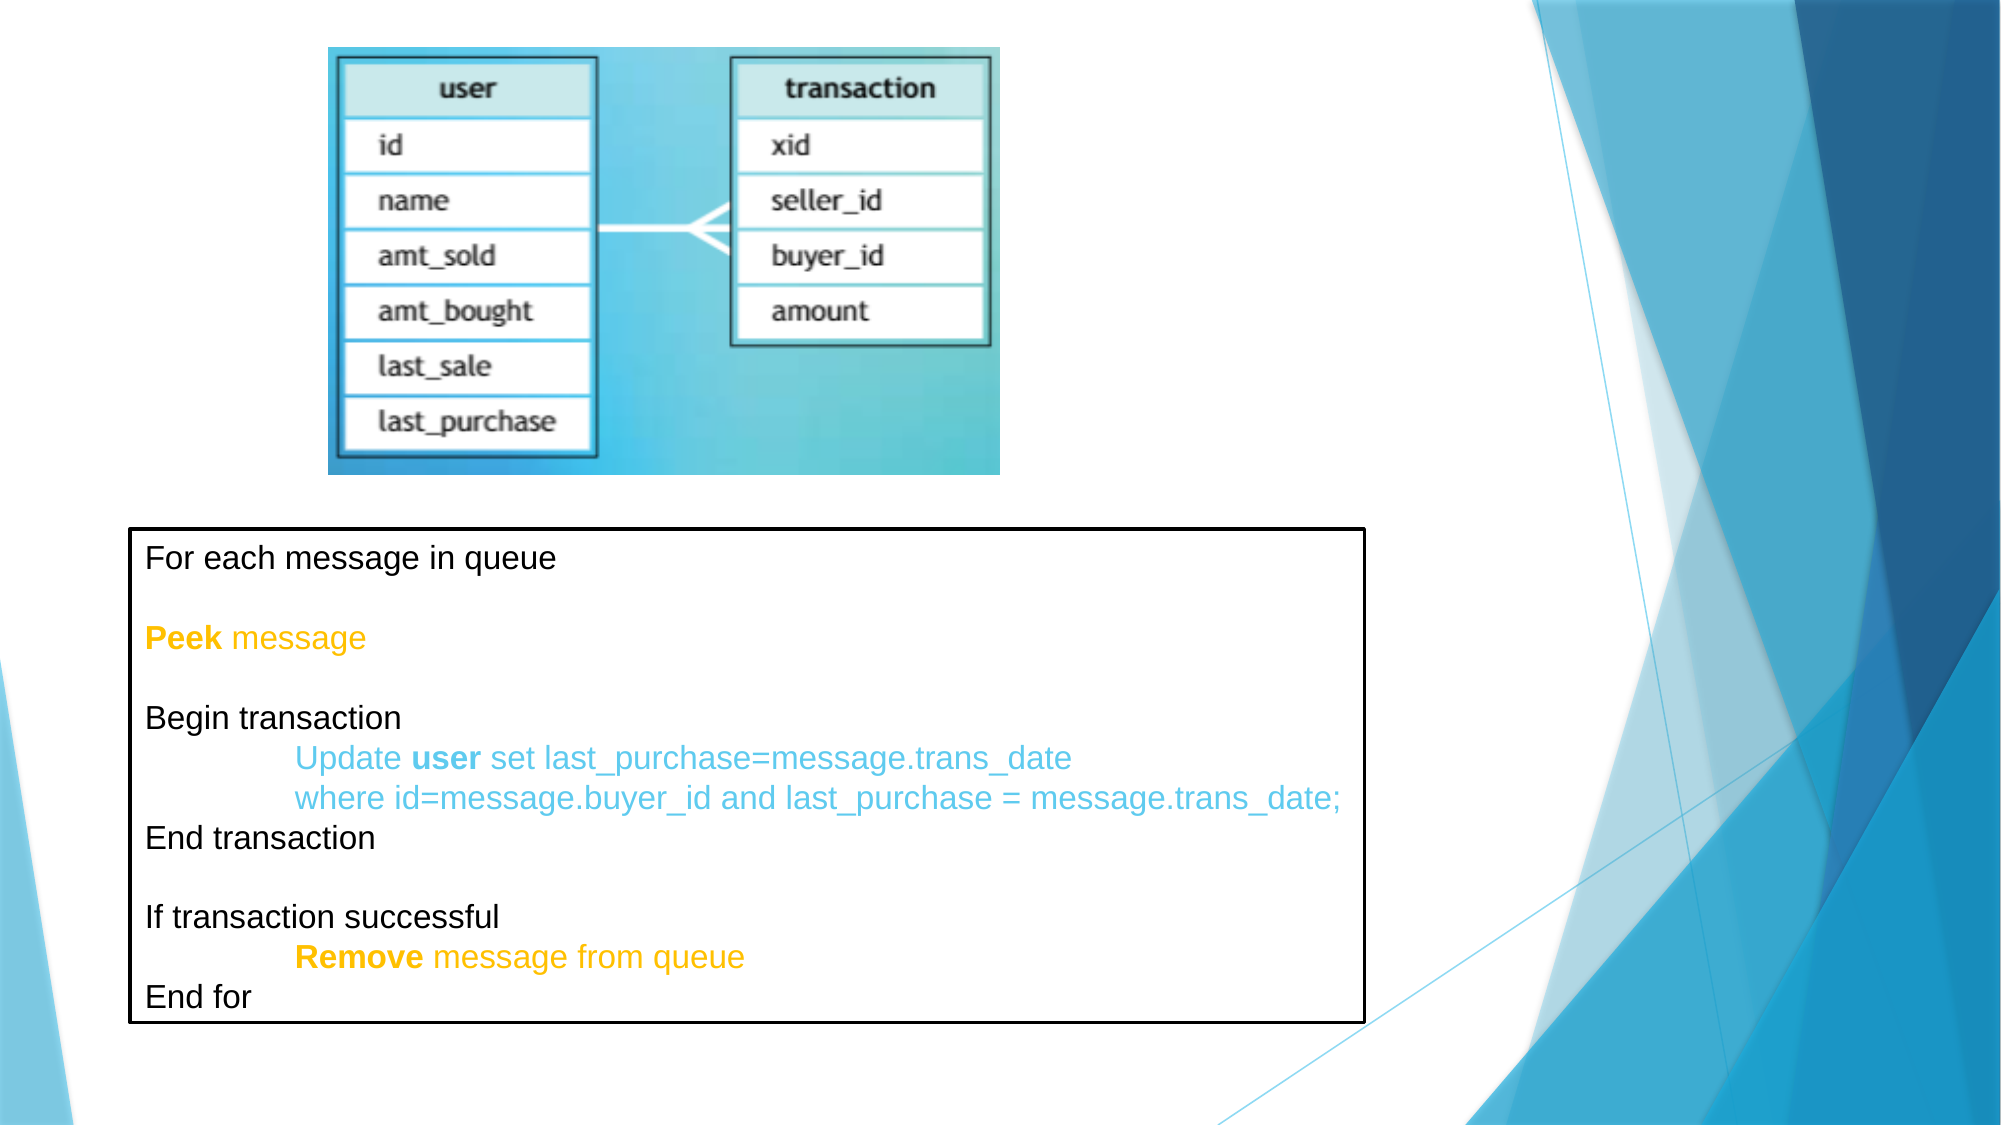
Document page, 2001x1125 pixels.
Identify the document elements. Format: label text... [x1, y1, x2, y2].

text_box For each message in queue Peek message Begin transaction Update user set last_purchase=message.trans_date where id=message.buyer_id and last_purchase = message.trans_date; End transaction If transaction successful Remove message from queue End for [128, 527, 1366, 1024]
picture [327, 46, 1001, 476]
